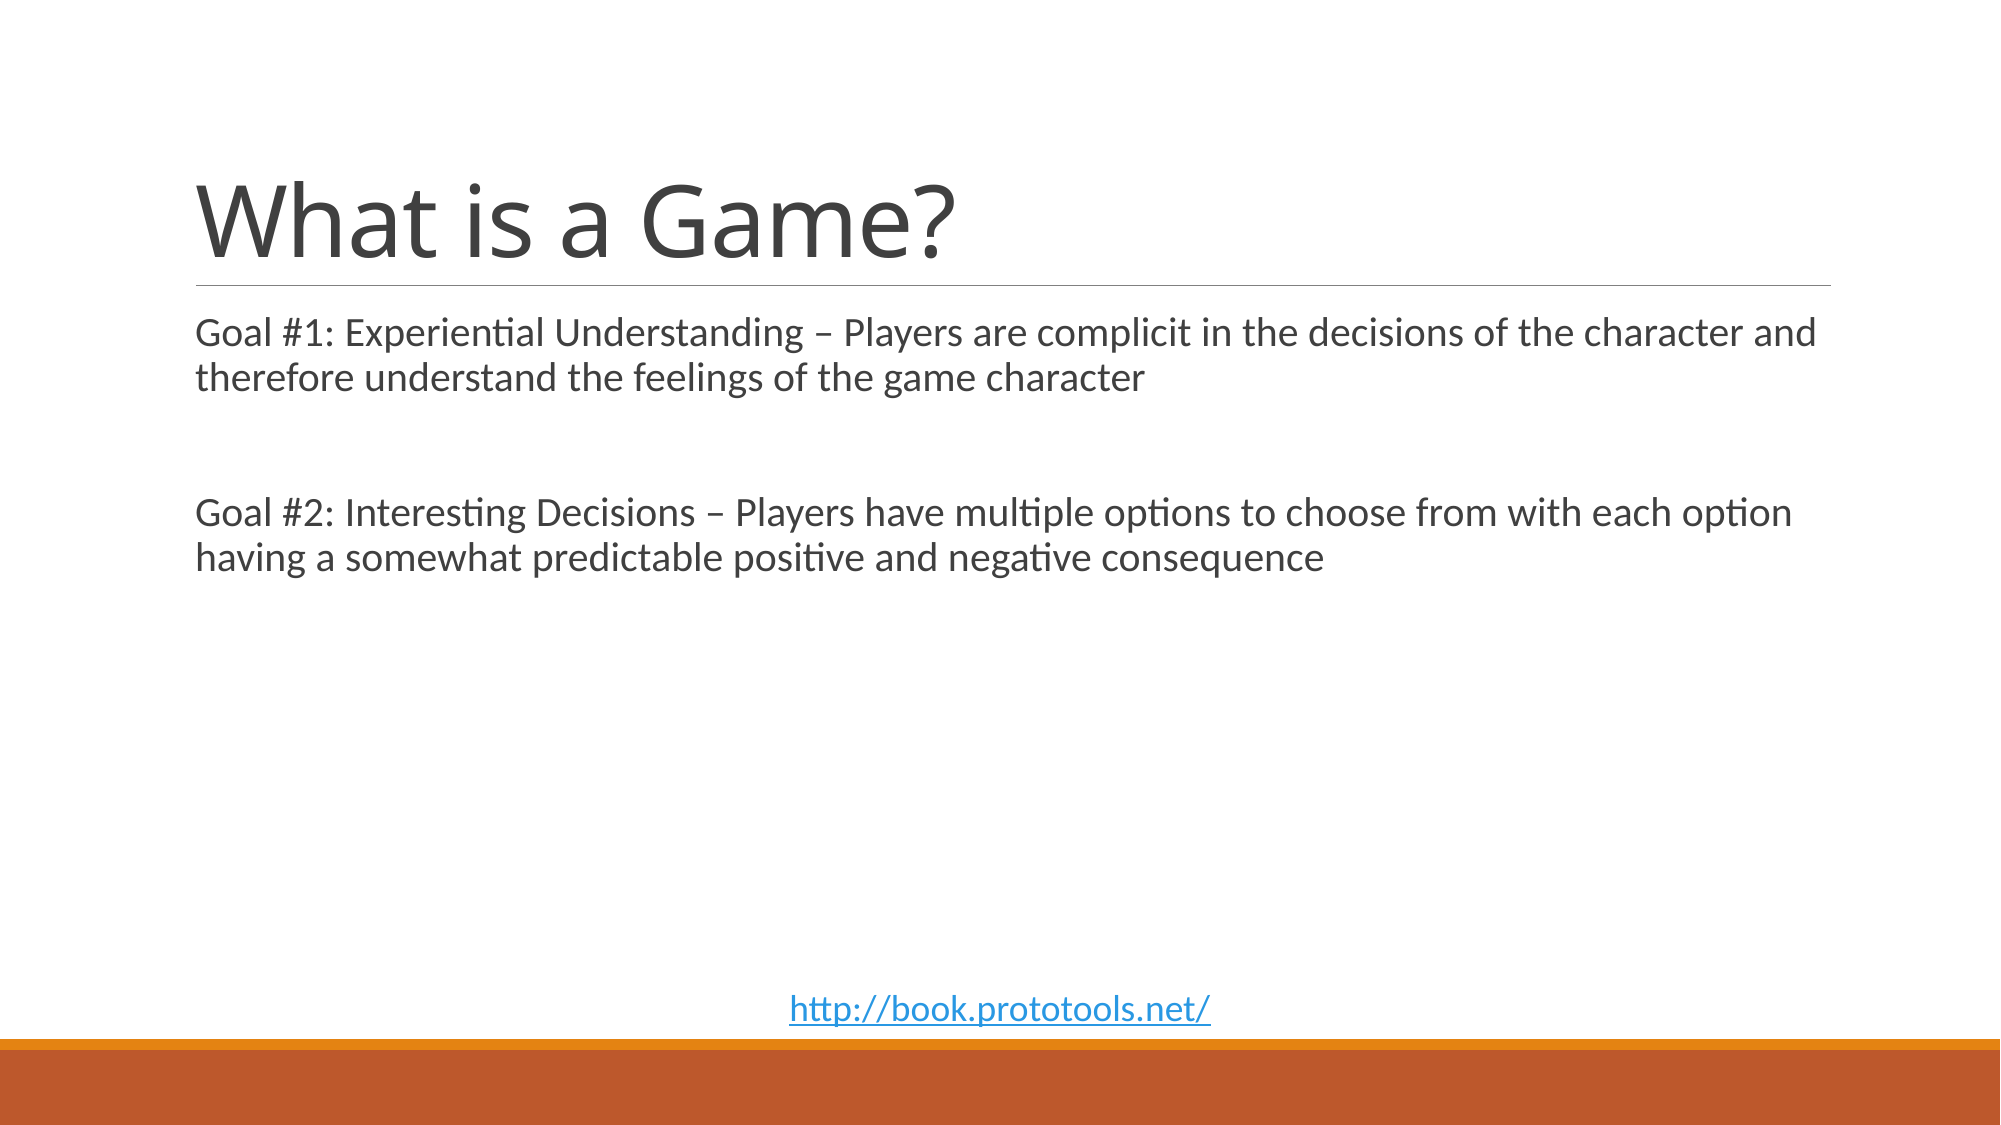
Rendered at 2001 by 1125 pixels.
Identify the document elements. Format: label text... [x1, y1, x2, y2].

text_box http://book.prototools.net/ [695, 976, 1305, 1037]
list Goal #1: Experiential Understanding – Players are complicit in the decisions of the character and therefore understand the feelings of the game character Goal #2: Interesting Decisions – Players have multiple options to choose from with each option having a somewhat predictable positive and negative consequence [180, 302, 1830, 963]
title What is a Game? [180, 47, 1830, 285]
